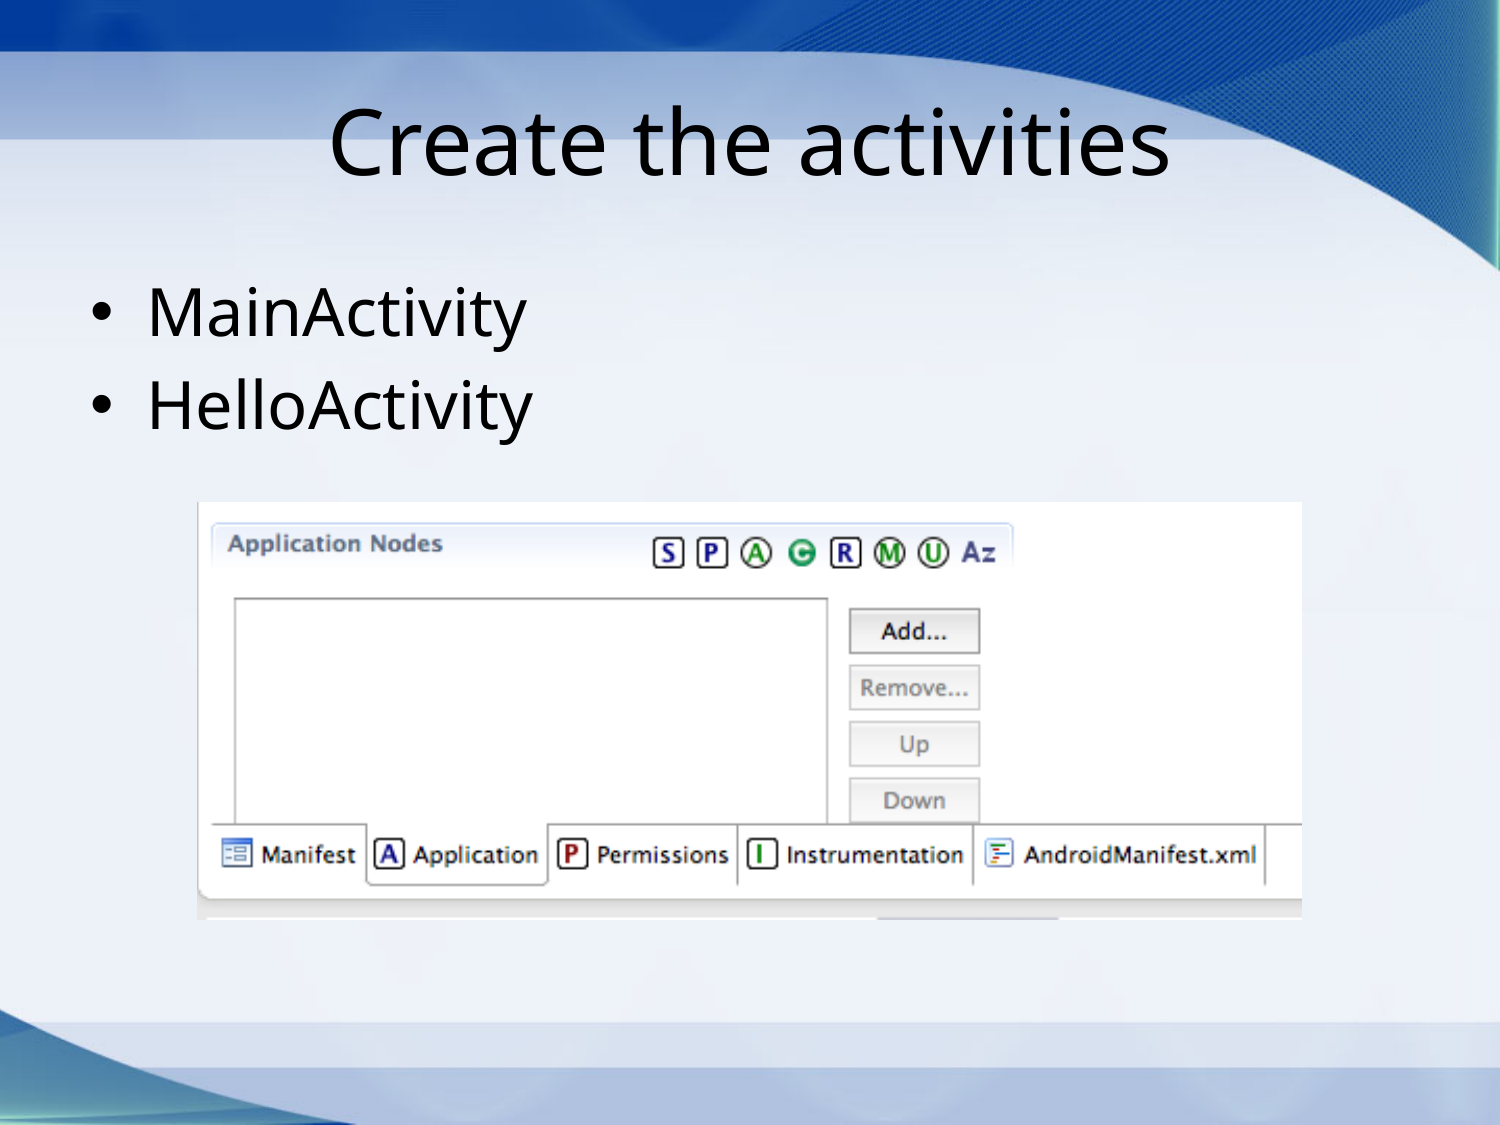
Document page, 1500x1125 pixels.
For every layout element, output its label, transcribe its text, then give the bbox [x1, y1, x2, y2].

list MainActivity HelloActivity [75, 262, 1425, 1005]
title Create the activities [75, 45, 1425, 233]
picture [0, 0, 1500, 1125]
